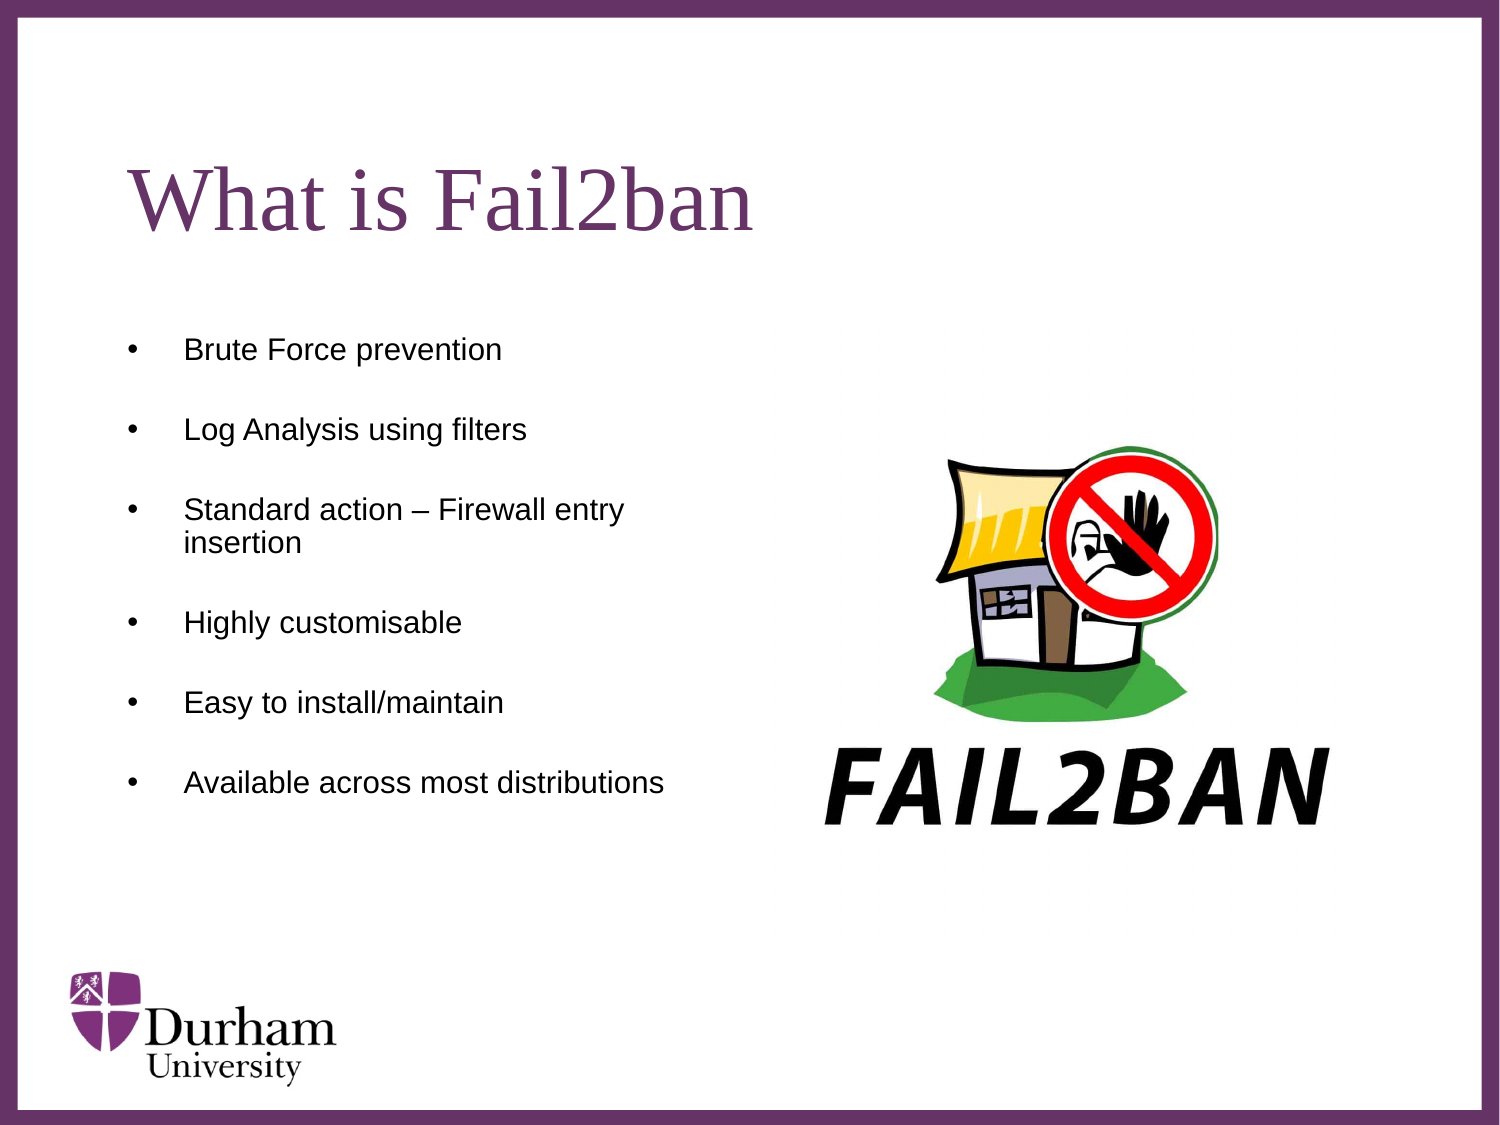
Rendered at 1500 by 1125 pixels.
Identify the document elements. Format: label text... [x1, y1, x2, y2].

title What is Fail2ban [112, 99, 1388, 288]
list Brute Force prevention Log Analysis using filters Standard action – Firewall entry insertion Highly customisable Easy to install/maintain Available across most distributions [112, 326, 738, 953]
picture [43, 958, 363, 1100]
picture [761, 326, 1388, 952]
